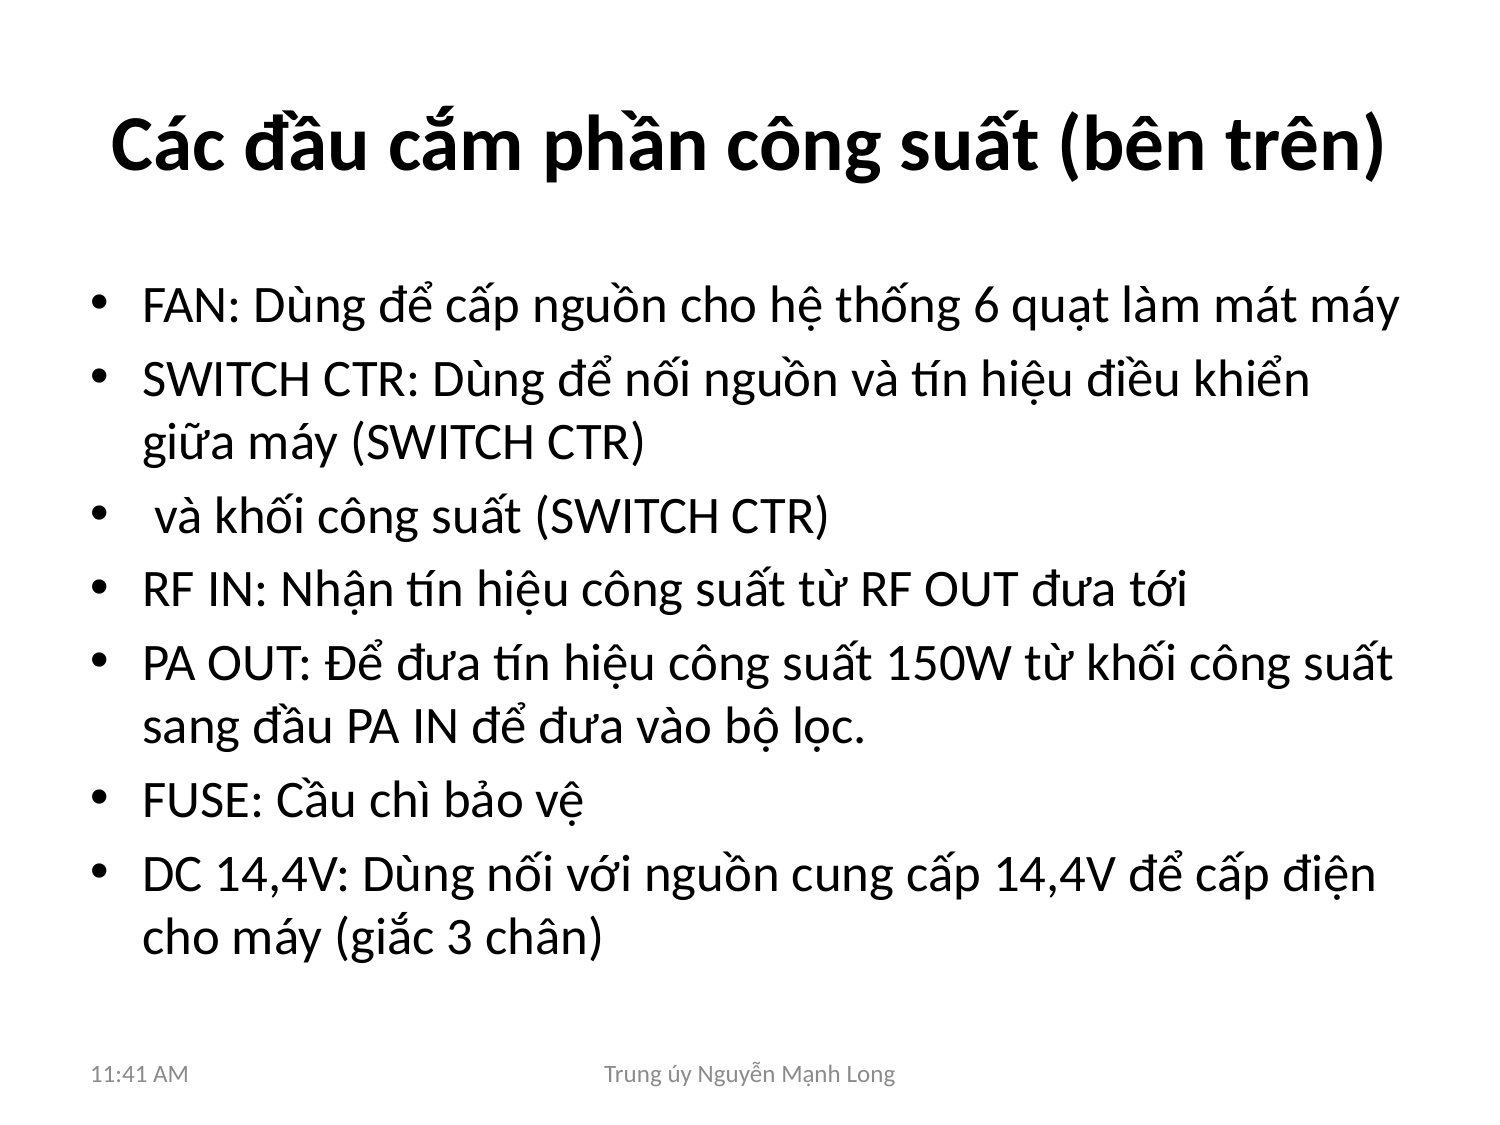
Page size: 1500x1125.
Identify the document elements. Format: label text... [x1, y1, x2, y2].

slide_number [75, 1042, 425, 1103]
list FAN: Dùng để cấp nguồn cho hệ thống 6 quạt làm mát máy SWITCH CTR: Dùng để nối nguồn và tín hiệu điều khiển giữa máy (SWITCH CTR) và khối công suất (SWITCH CTR) RF IN: Nhận tín hiệu công suất từ RF OUT đưa tới PA OUT: Để đưa tín hiệu công suất 150W từ khối công suất sang đầu PA IN để đưa vào bộ lọc. FUSE: Cầu chì bảo vệ DC 14,4V: Dùng nối với nguồn cung cấp 14,4V để cấp điện cho máy (giắc 3 chân) [75, 262, 1425, 1005]
title Các đầu cắm phần công suất (bên trên) [75, 45, 1425, 233]
footer Trung úy Nguyễn Mạnh Long [512, 1042, 988, 1103]
